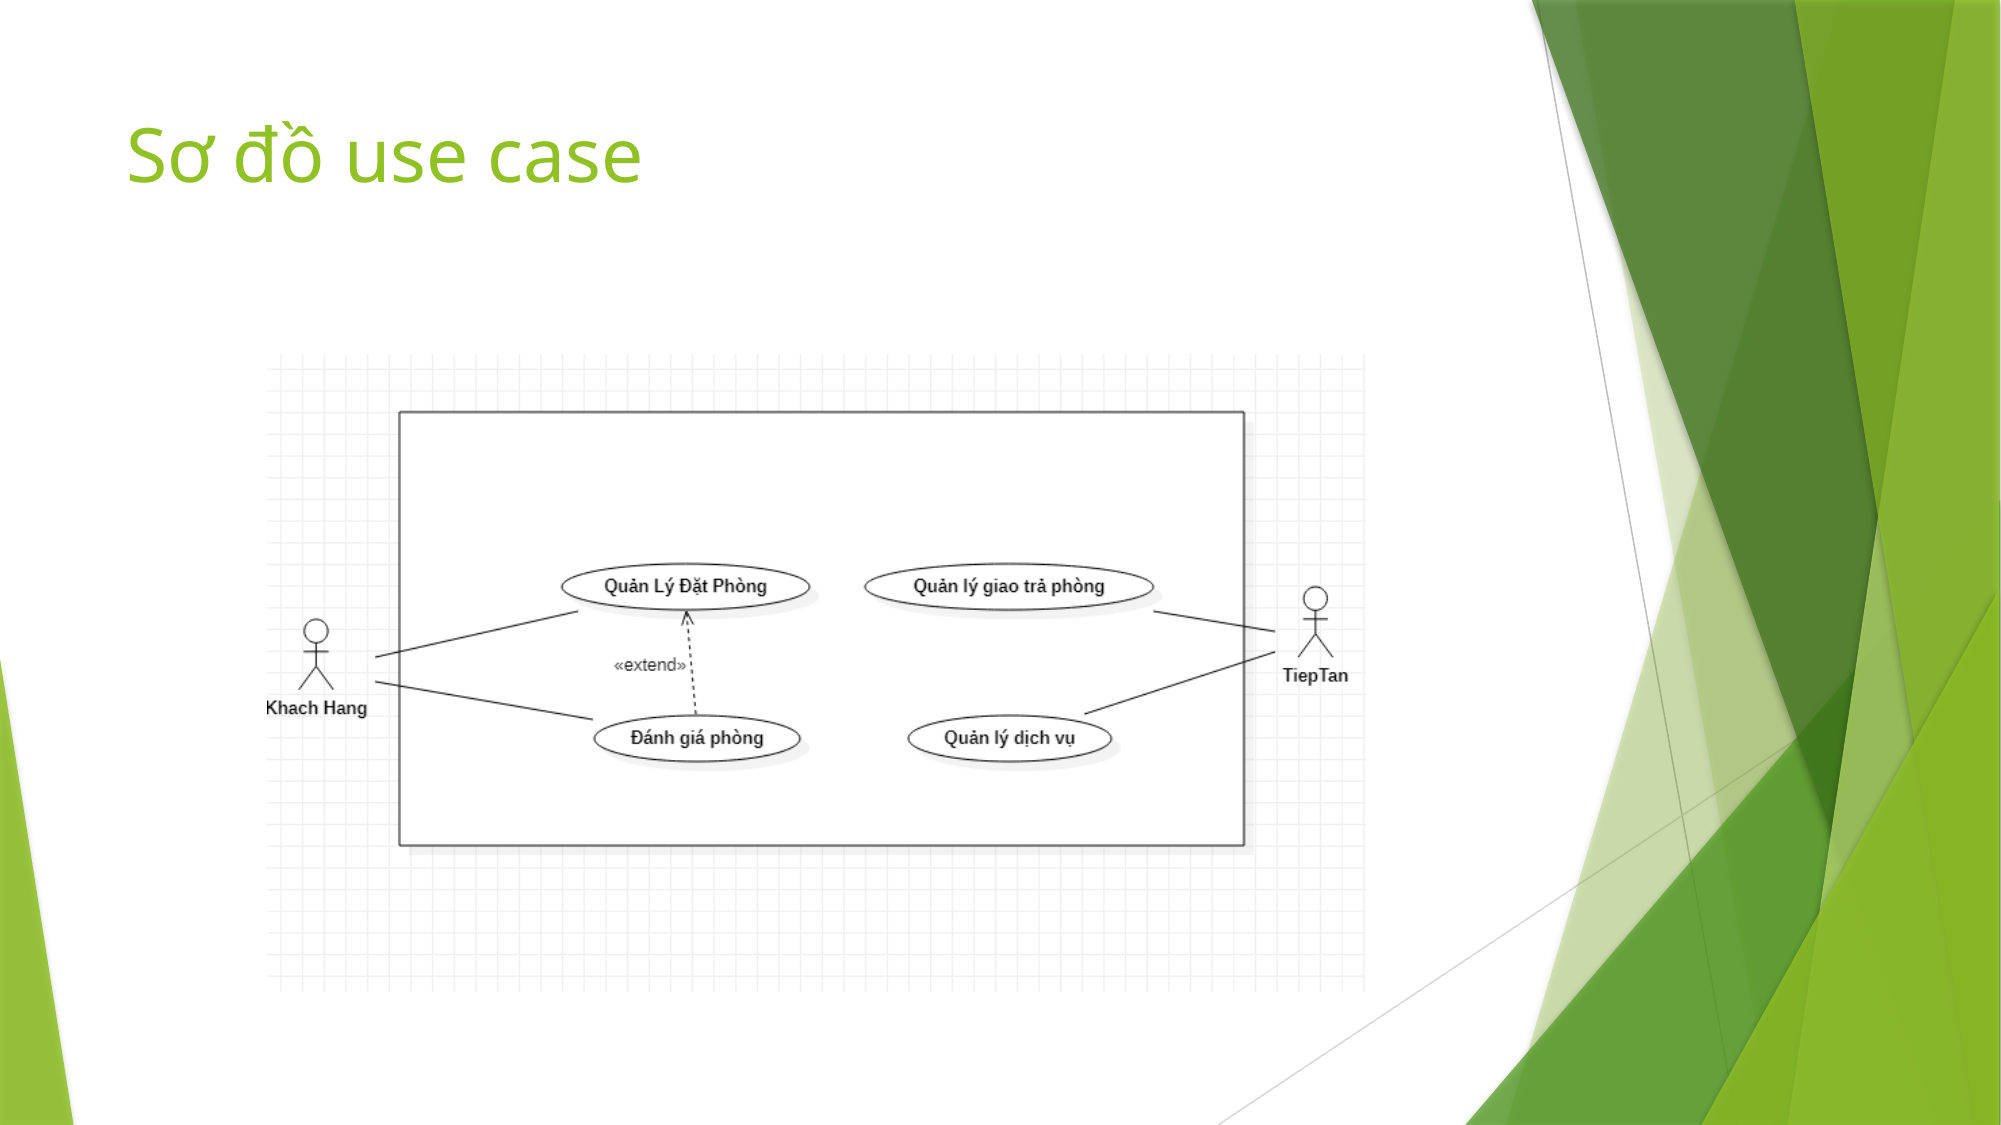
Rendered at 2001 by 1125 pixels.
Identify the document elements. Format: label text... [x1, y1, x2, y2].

title Sơ đồ use case [111, 99, 1522, 317]
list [266, 353, 1366, 992]
